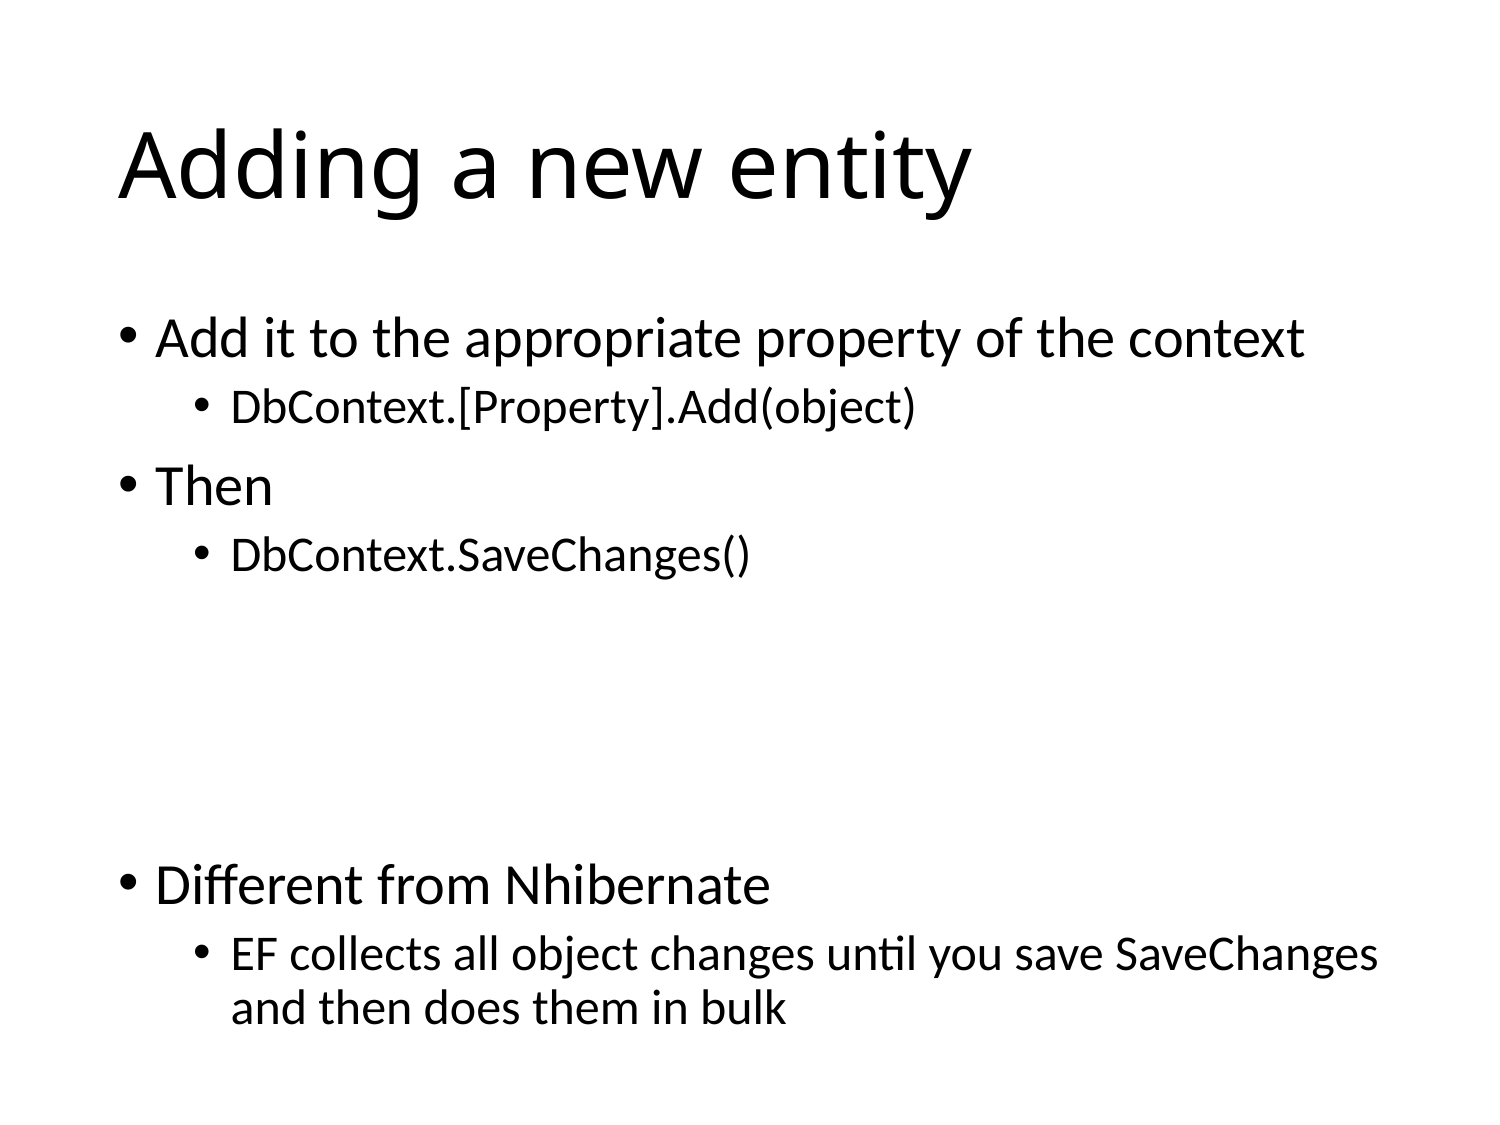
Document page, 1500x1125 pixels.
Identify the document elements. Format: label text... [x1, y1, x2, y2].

list Add it to the appropriate property of the context DbContext.[Property].Add(object) Then DbContext.SaveChanges() Different from Nhibernate EF collects all object changes until you save SaveChanges and then does them in bulk [103, 299, 1397, 1014]
title Adding a new entity [103, 59, 1397, 278]
